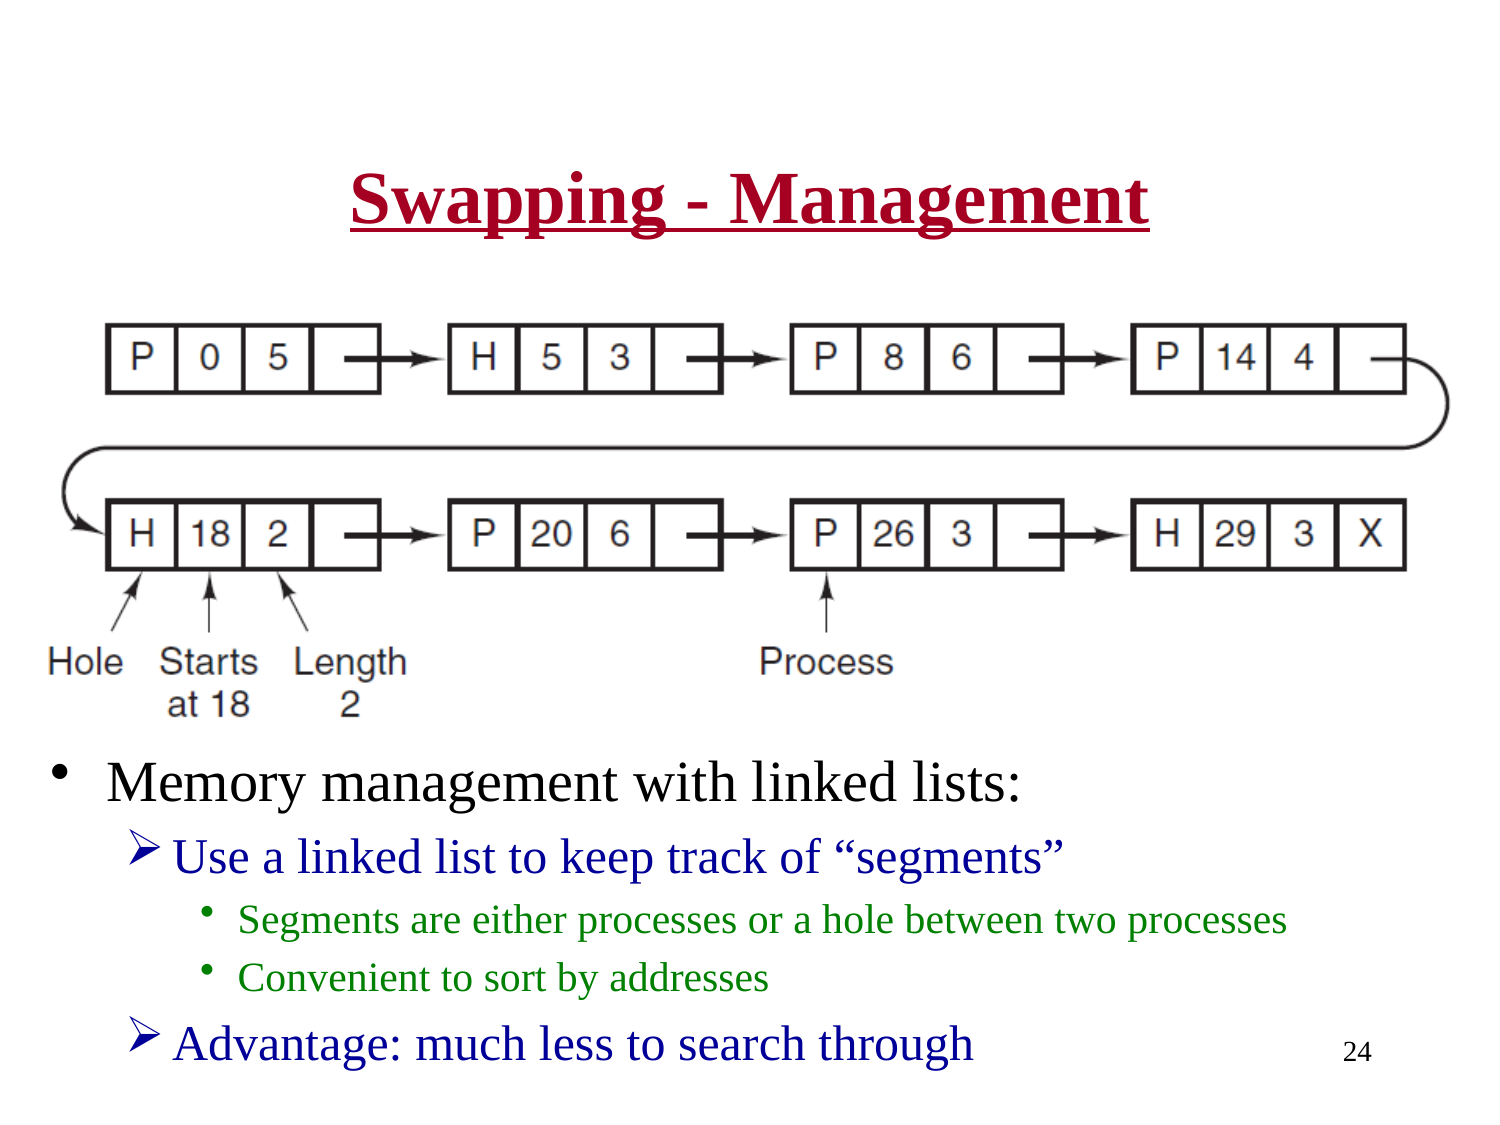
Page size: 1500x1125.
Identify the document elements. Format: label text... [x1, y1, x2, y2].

picture [34, 302, 1466, 726]
slide_number 24 [1074, 1025, 1388, 1100]
title Swapping - Management [112, 99, 1388, 288]
list Memory management with linked lists: Use a linked list to keep track of “segments” Segments are either processes or a hole between two processes Convenient to sort by addresses Advantage: much less to search through [35, 736, 1465, 1100]
